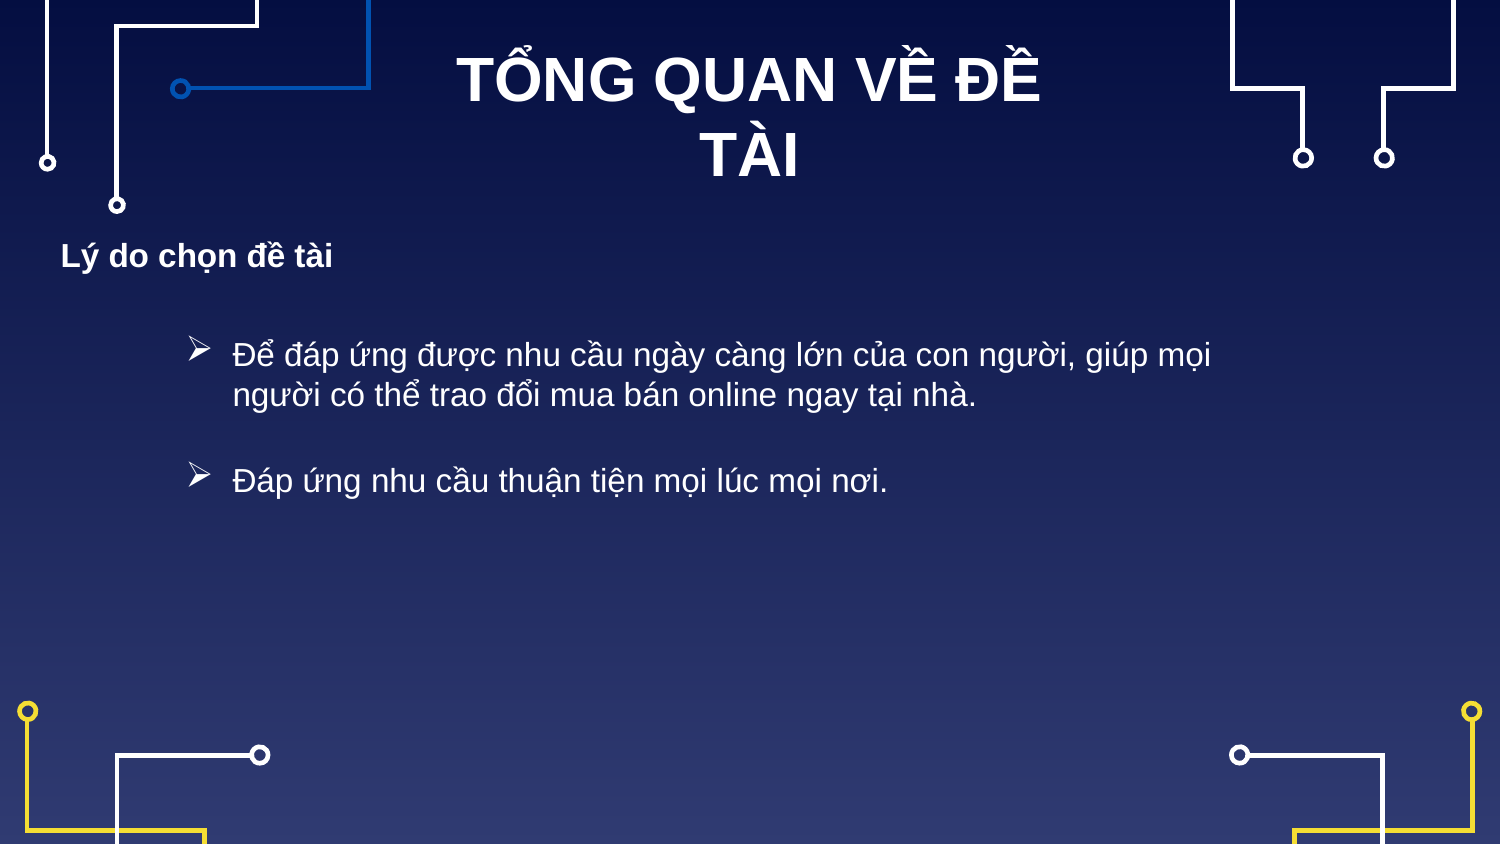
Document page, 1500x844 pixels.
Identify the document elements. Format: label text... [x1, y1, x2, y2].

text_box Để đáp ứng được nhu cầu ngày càng lớn của con người, giúp mọi người có thể trao đổi mua bán online ngay tại nhà. [170, 326, 1307, 421]
title TỔNG QUAN VỀ ĐỀ TÀI [427, 63, 1073, 165]
text_box Lý do chọn đề tài [45, 226, 381, 282]
text_box Đáp ứng nhu cầu thuận tiện mọi lúc mọi nơi. [170, 451, 1307, 506]
